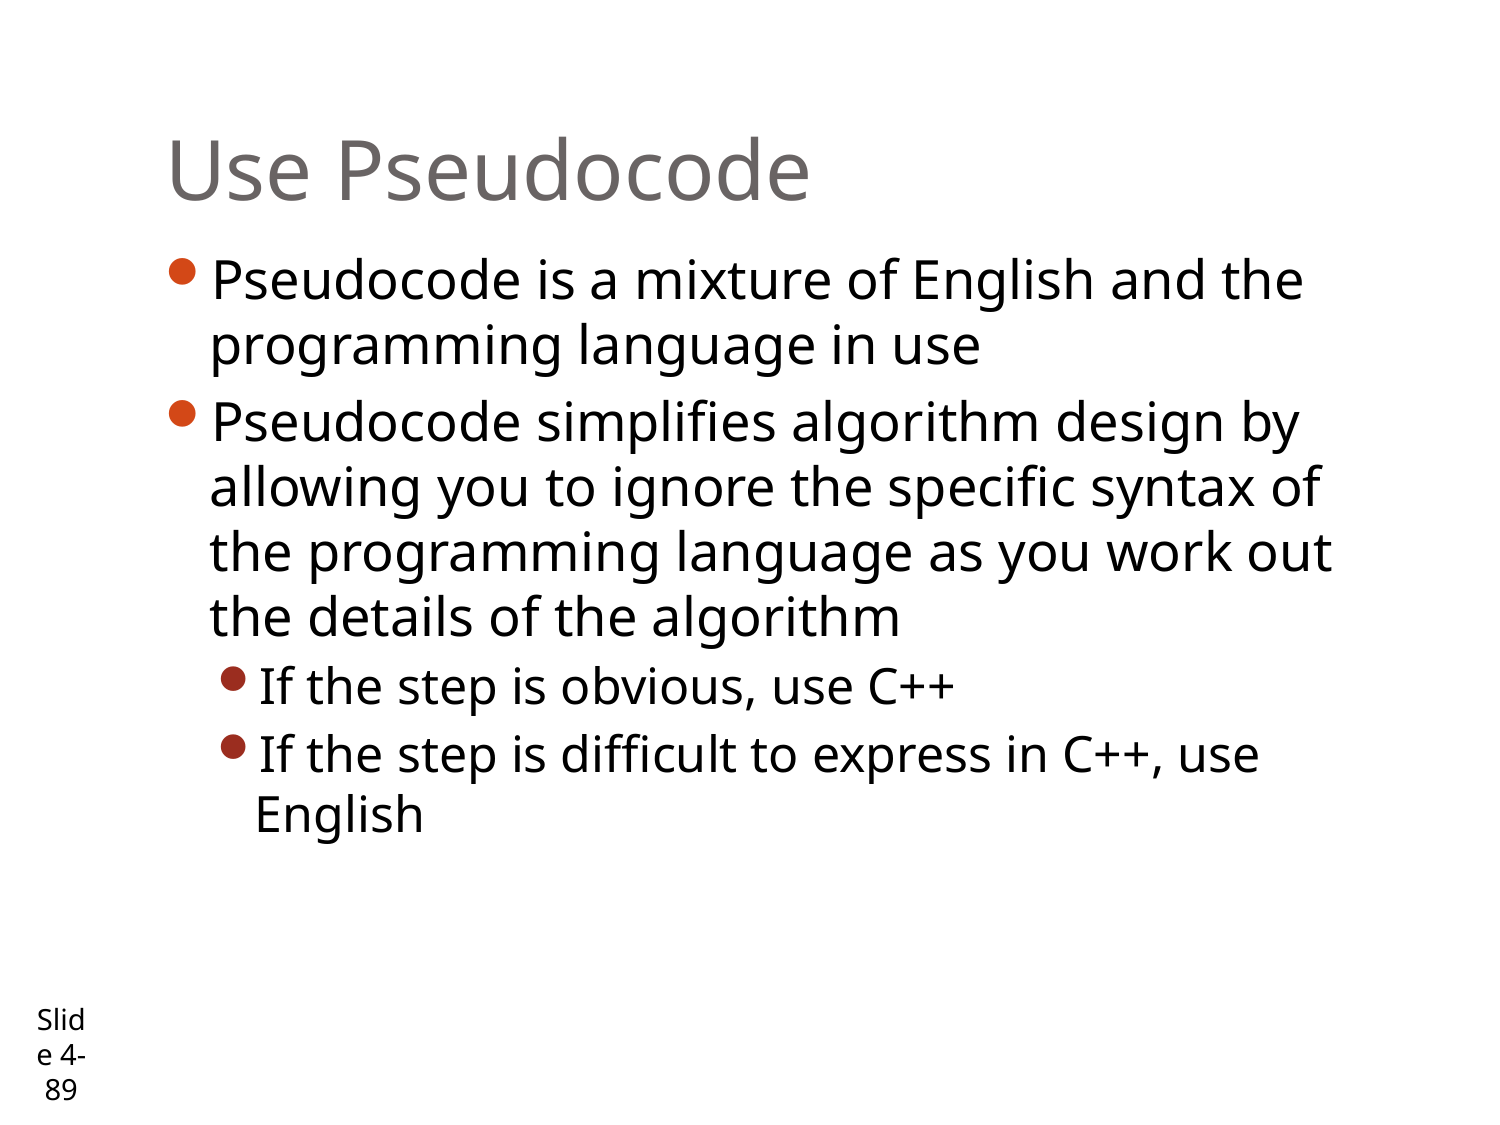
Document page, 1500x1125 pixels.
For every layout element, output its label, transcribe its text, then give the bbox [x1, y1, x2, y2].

slide_number Slide 4- 89 [23, 1018, 99, 1094]
list Pseudocode is a mixture of English and the programming language in use Pseudocode simplifies algorithm design by allowing you to ignore the specific syntax of the programming language as you work out the details of the algorithm If the step is obvious, use C++ If the step is difficult to express in C++, use English [150, 237, 1425, 988]
title Use Pseudocode [150, 45, 1425, 233]
